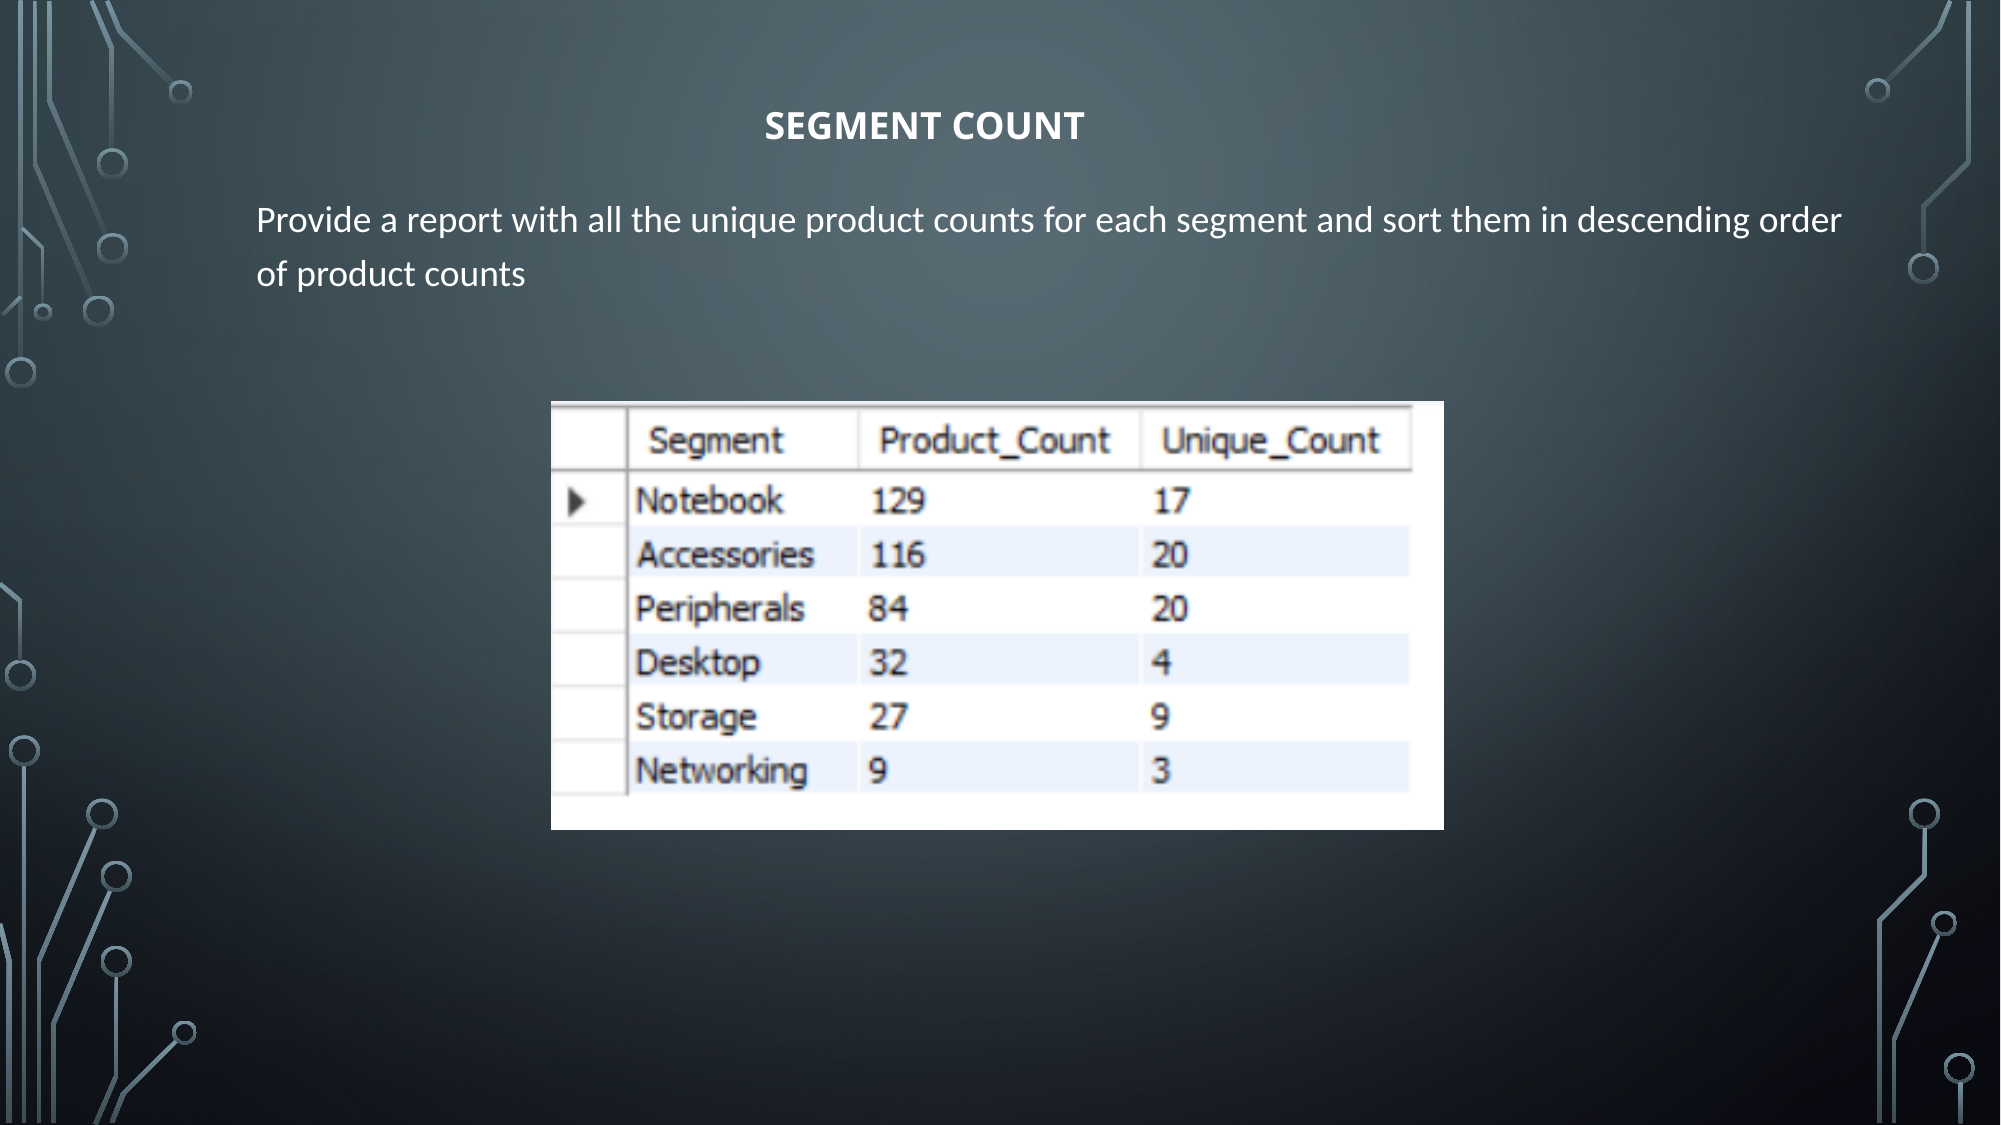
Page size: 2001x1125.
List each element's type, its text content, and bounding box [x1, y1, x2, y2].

list Provide a report with all the unique product counts for each segment and sort them in descending order of product counts [241, 178, 1867, 998]
picture [551, 400, 1444, 830]
title Segment Count [112, 31, 1738, 224]
